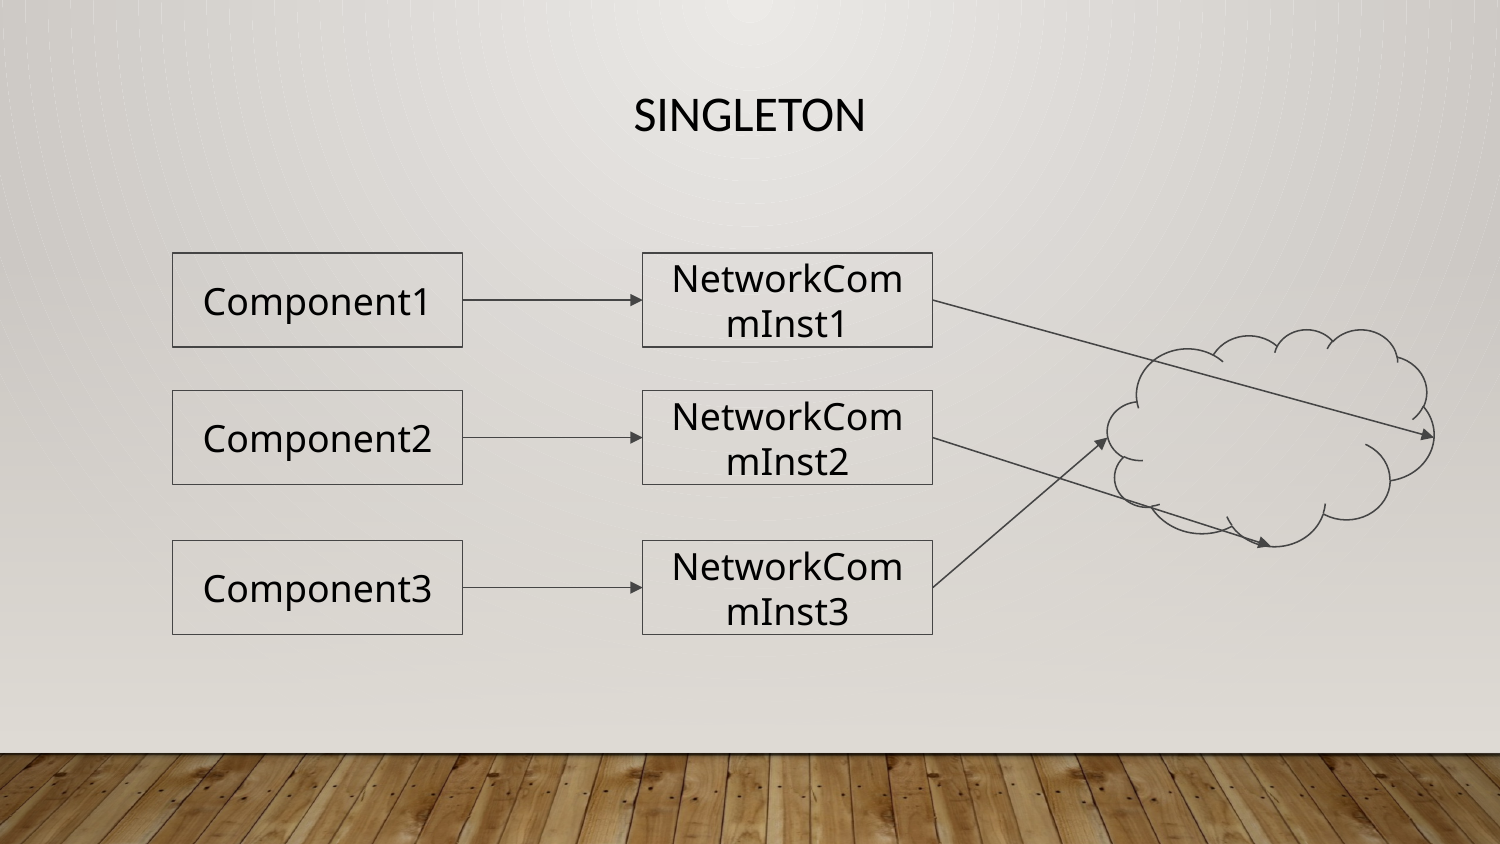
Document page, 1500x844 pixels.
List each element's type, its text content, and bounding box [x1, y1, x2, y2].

text_box [1107, 329, 1435, 547]
text_box NetworkCommInst3 [642, 540, 933, 635]
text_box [932, 545, 1272, 588]
text_box Component2 [172, 390, 463, 485]
picture [0, 753, 1500, 844]
text_box Component1 [172, 253, 463, 348]
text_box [932, 299, 1272, 342]
title Singleton [51, 72, 1449, 167]
text_box NetworkCommInst2 [642, 390, 933, 485]
text_box NetworkCommInst1 [642, 253, 933, 348]
text_box Component3 [172, 540, 463, 635]
